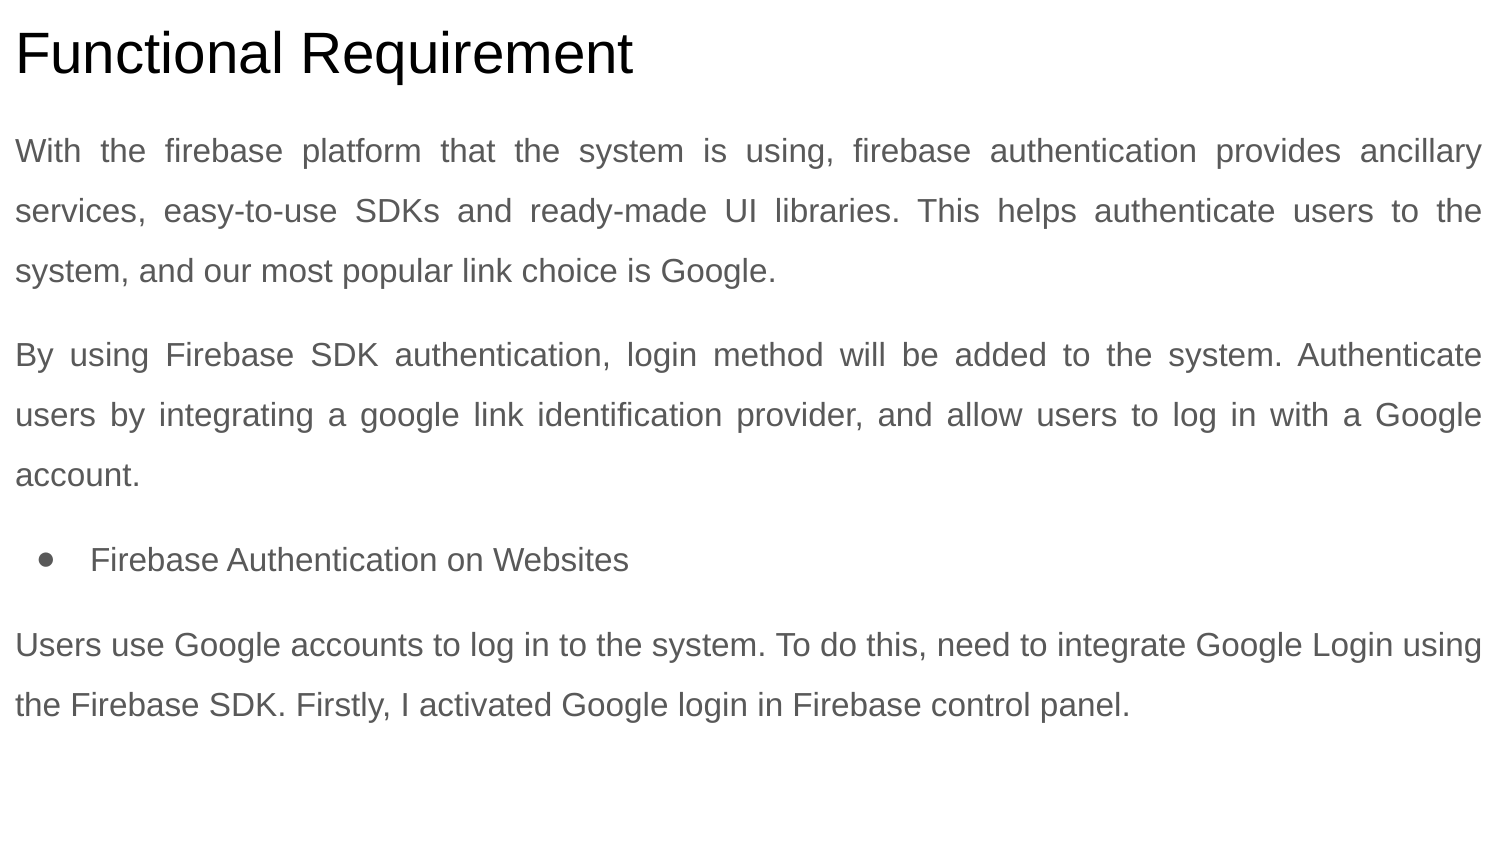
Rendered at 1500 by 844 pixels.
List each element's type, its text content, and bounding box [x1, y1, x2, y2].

title Functional Requirement [0, 0, 1500, 93]
list With the firebase platform that the system is using, firebase authentication provides ancillary services, easy-to-use SDKs and ready-made UI libraries. This helps authenticate users to the system, and our most popular link choice is Google. By using Firebase SDK authentication, login method will be added to the system. Authenticate users by integrating a google link identification provider, and allow users to log in with a Google account. Firebase Authentication on Websites Users use Google accounts to log in to the system. To do this, need to integrate Google Login using the Firebase SDK. Firstly, I activated Google login in Firebase control panel. [0, 93, 1500, 844]
